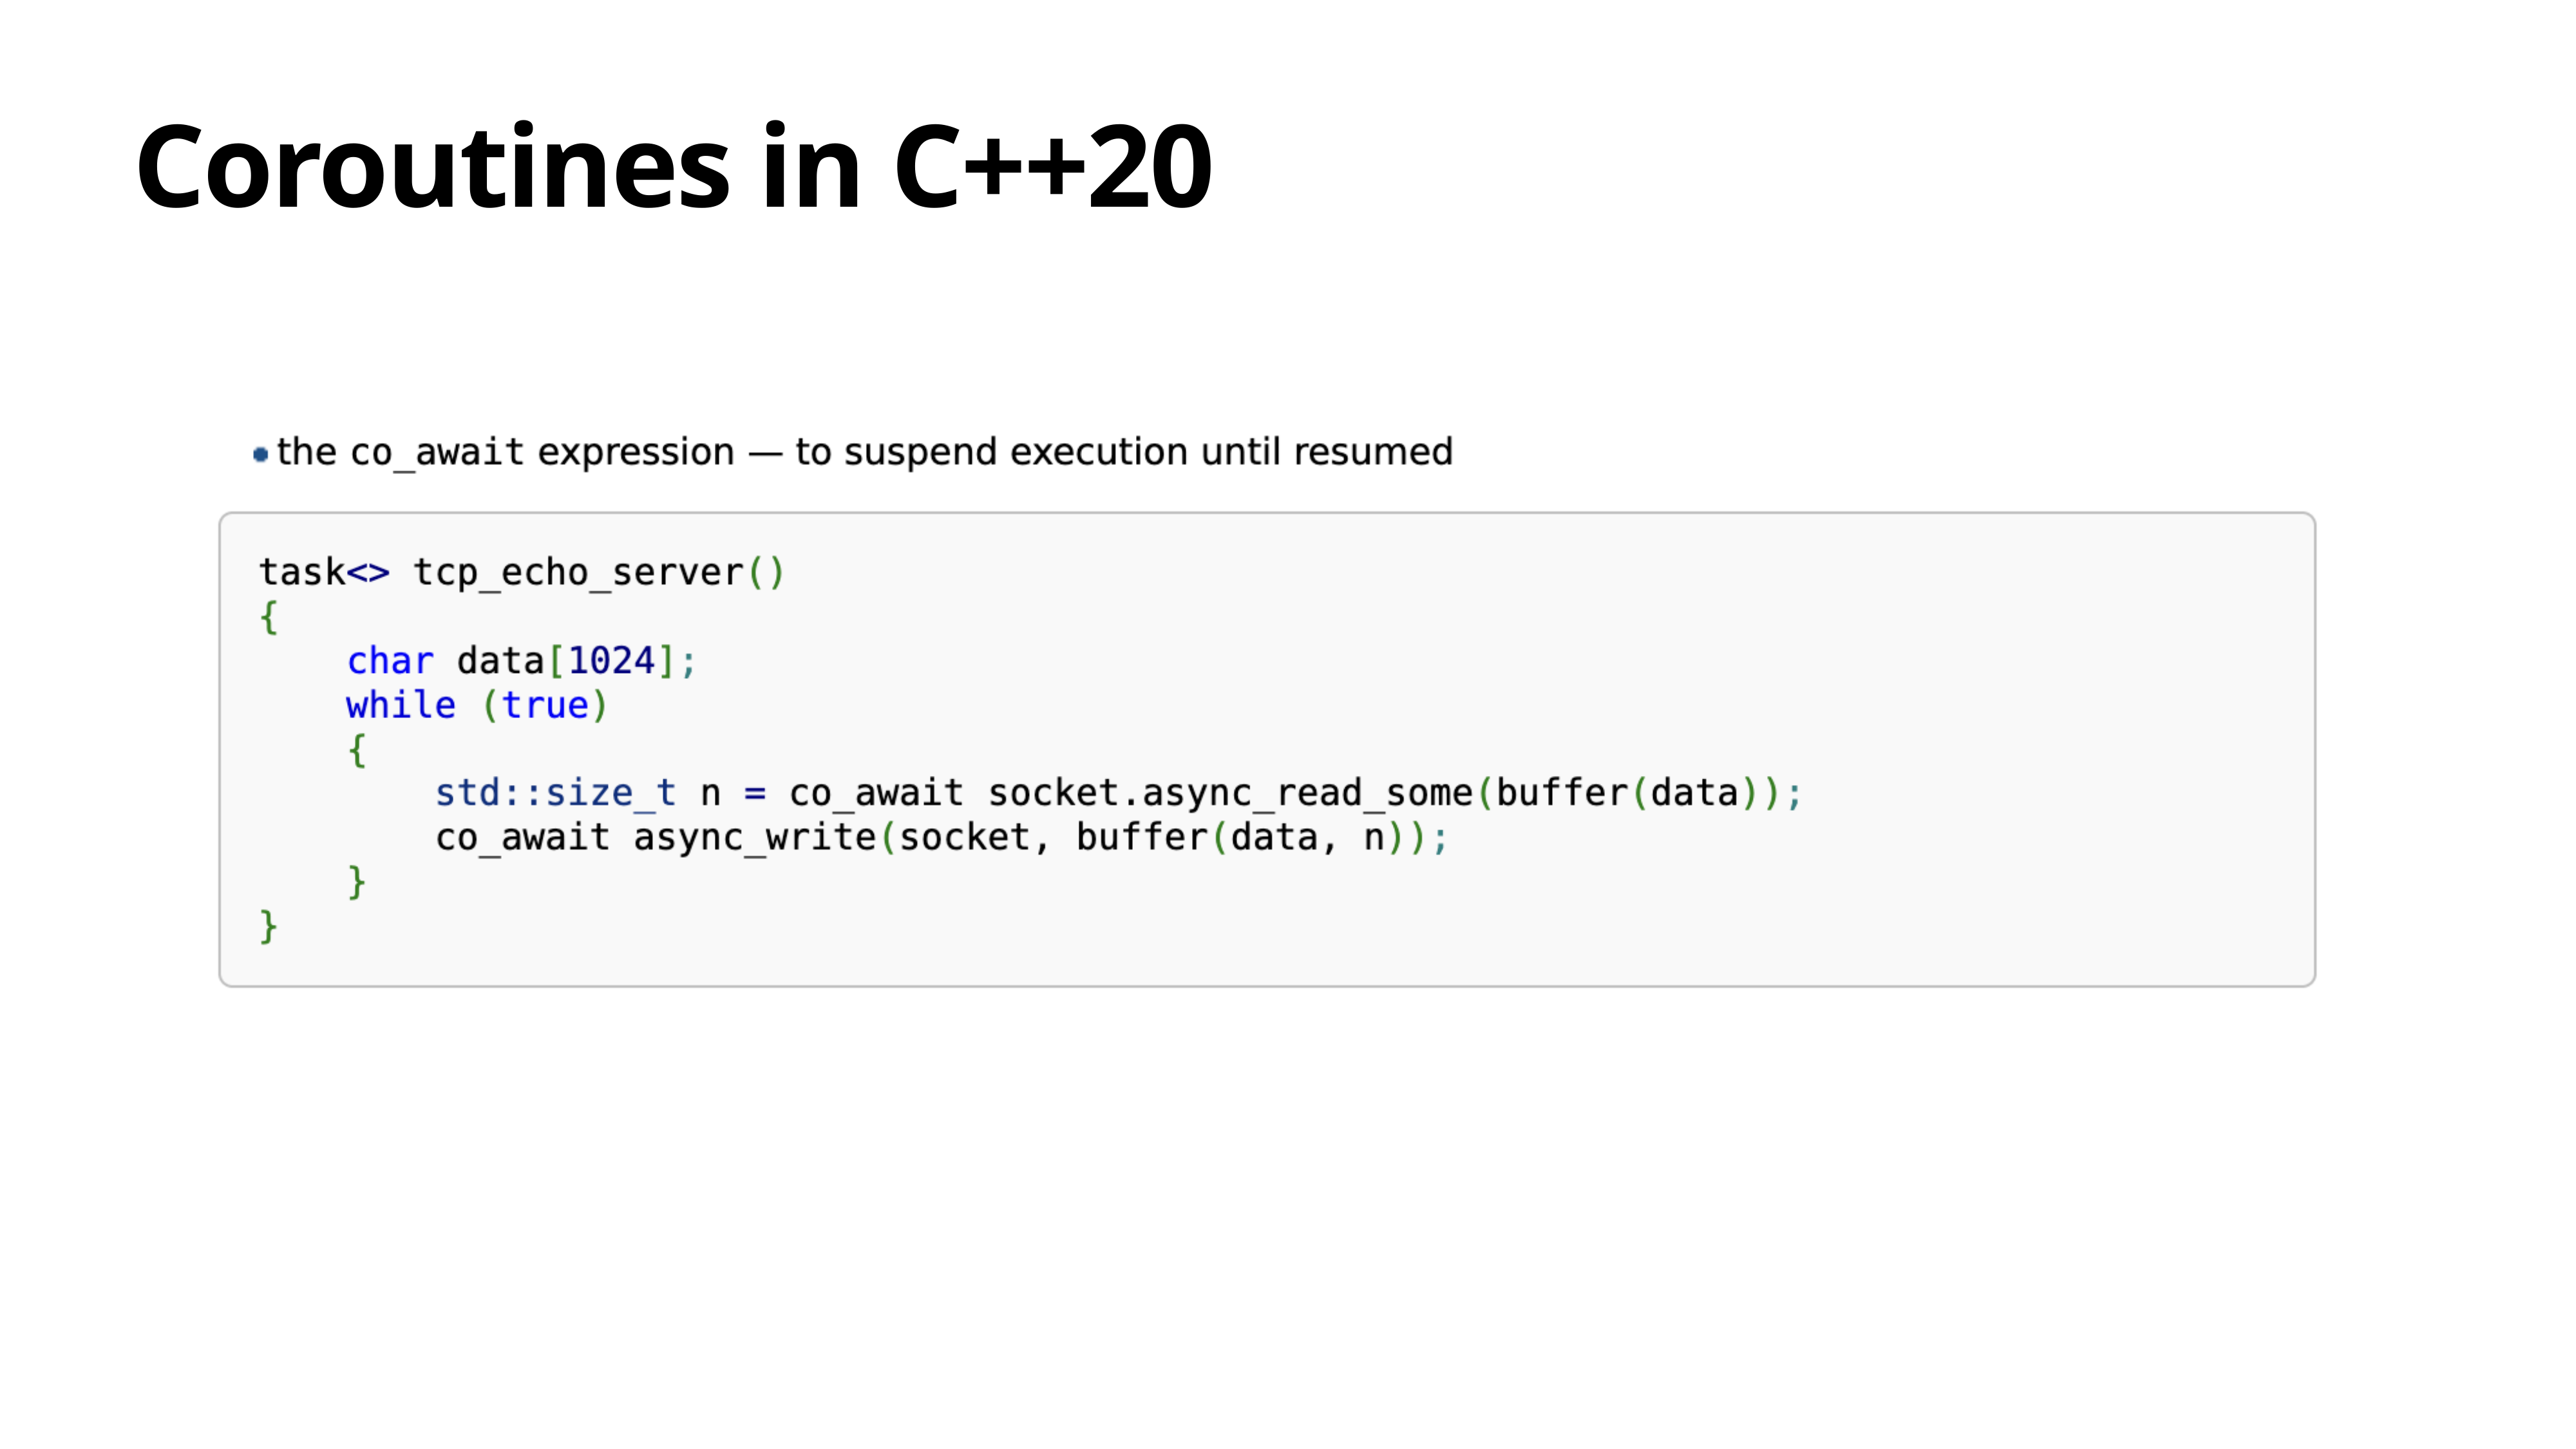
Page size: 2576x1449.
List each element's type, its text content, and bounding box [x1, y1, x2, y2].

picture [193, 433, 2383, 1016]
title Coroutines in C++20 [127, 113, 2449, 266]
